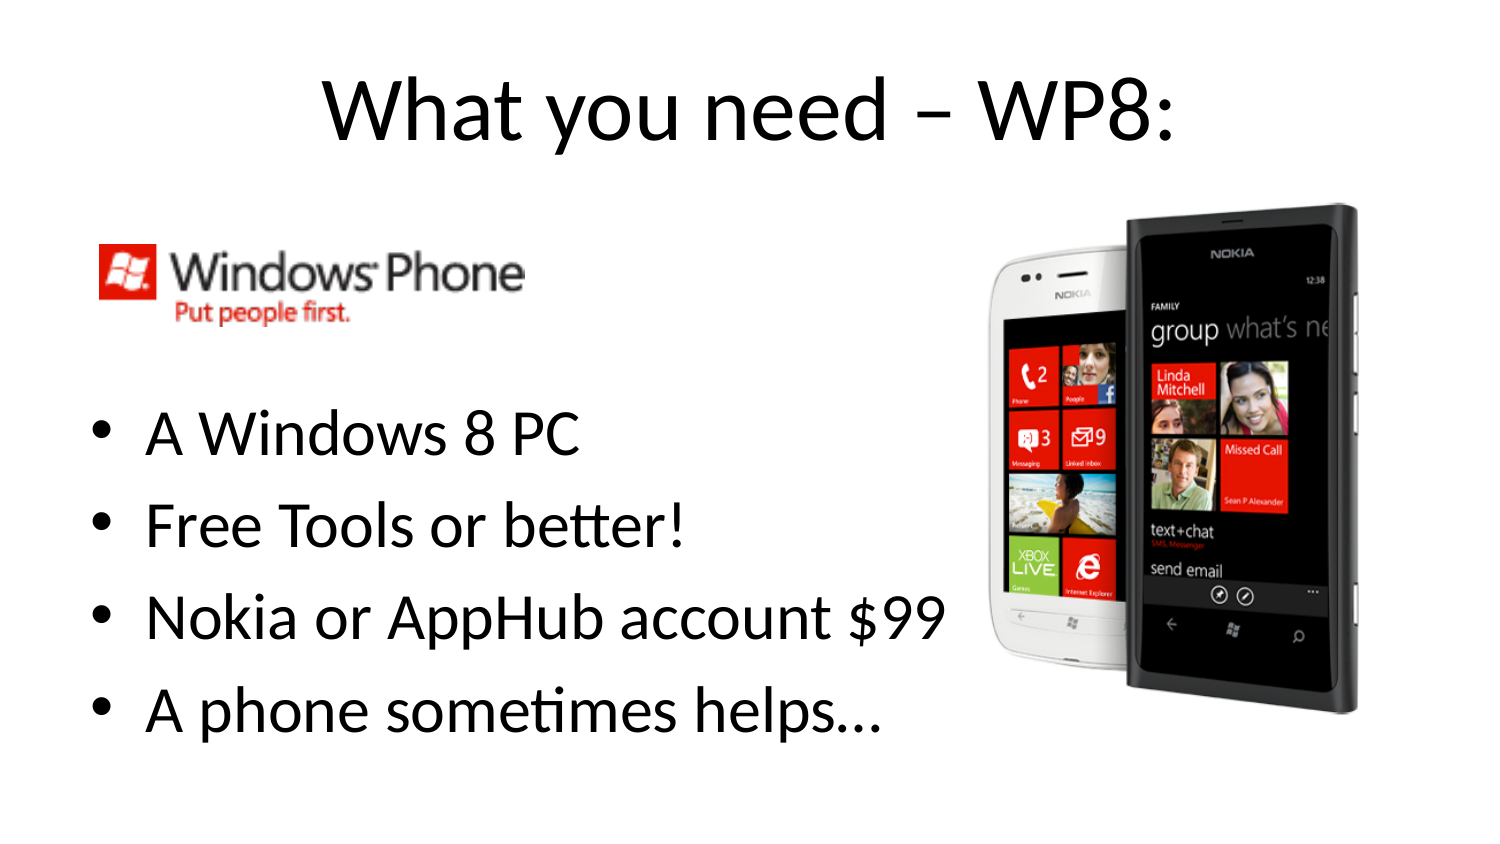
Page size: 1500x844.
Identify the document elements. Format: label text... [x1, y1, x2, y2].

picture [99, 244, 526, 327]
picture [962, 197, 1375, 718]
list A Windows 8 PC Free Tools or better! Nokia or AppHub account $99 A phone sometimes helps… [75, 196, 1425, 754]
title What you need – WP8: [75, 33, 1425, 175]
